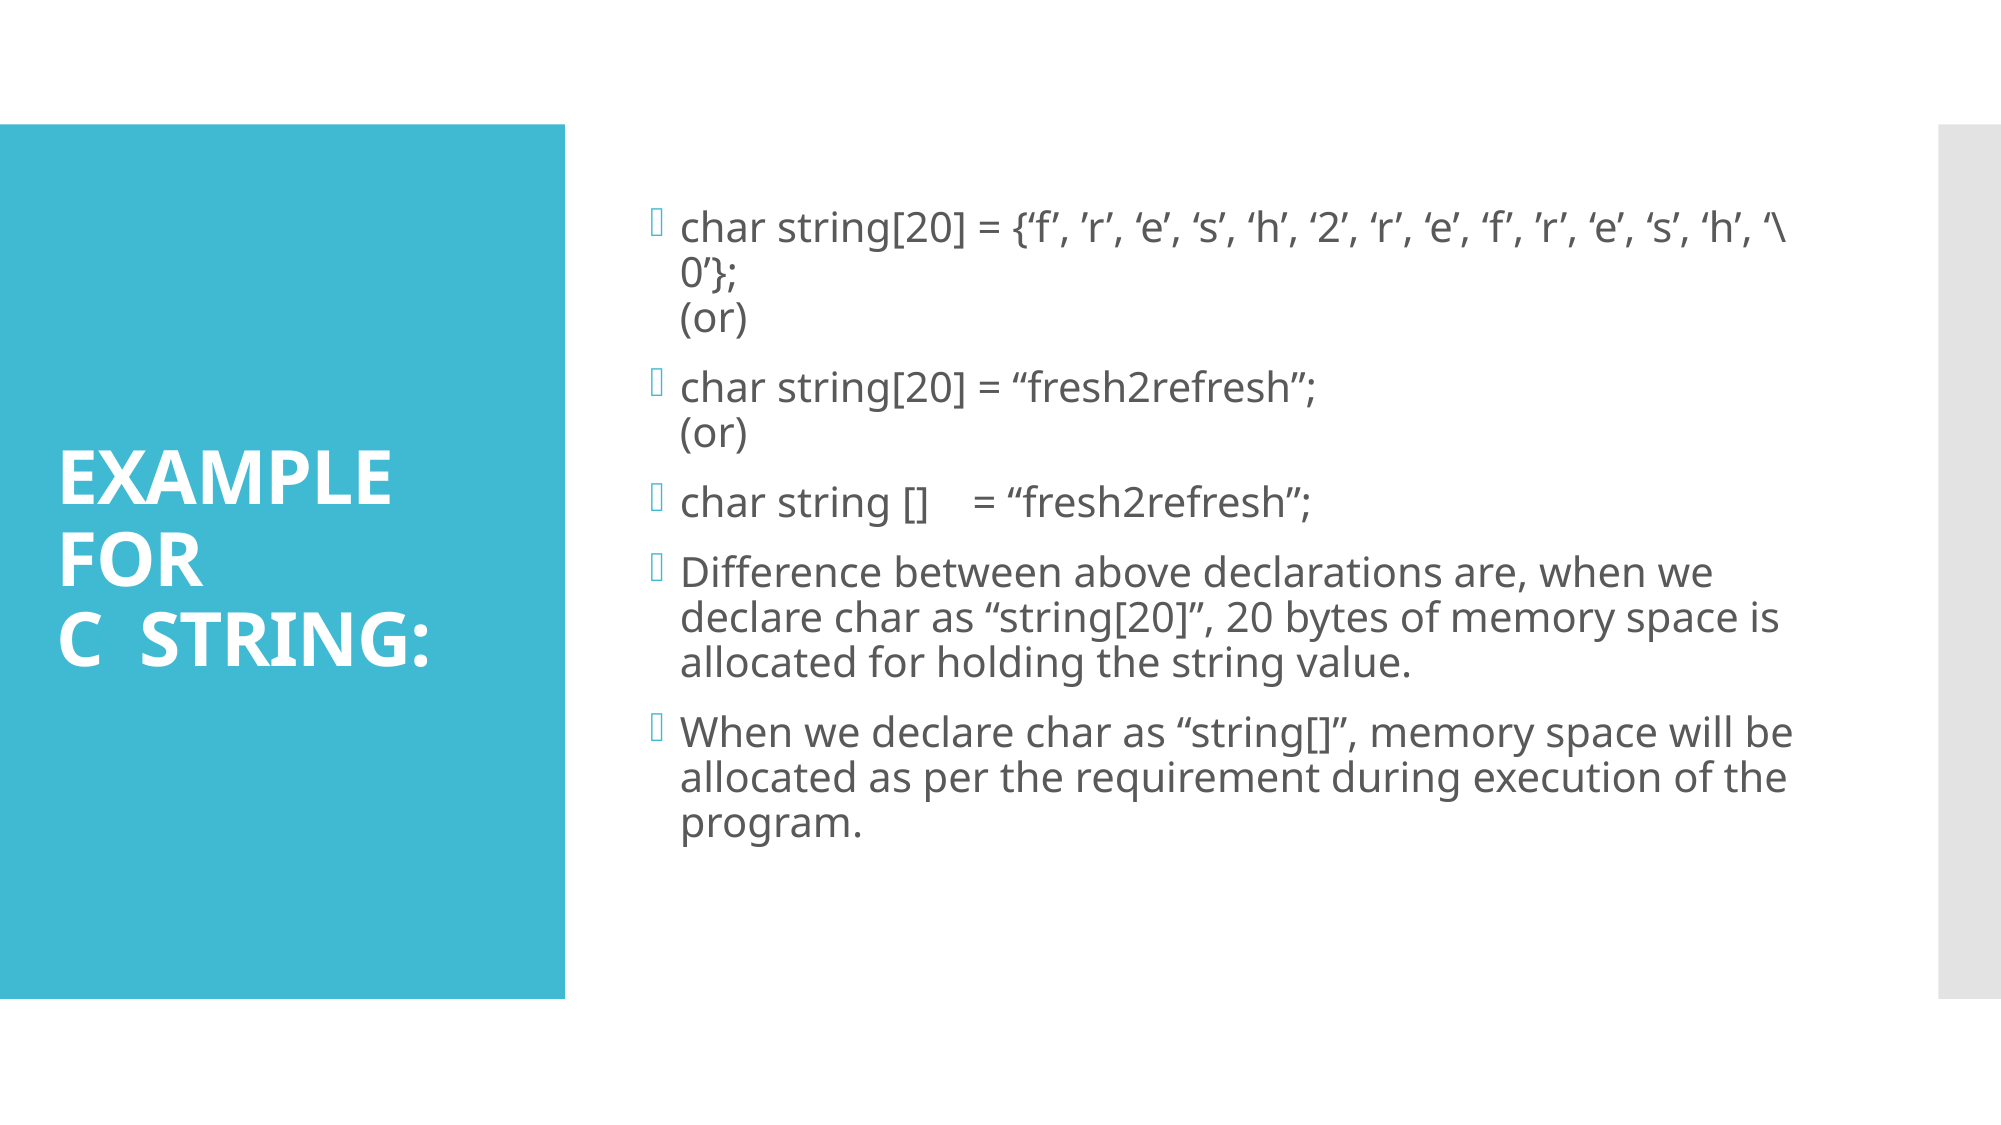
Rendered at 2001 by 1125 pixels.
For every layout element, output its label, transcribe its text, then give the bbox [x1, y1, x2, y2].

list char string[20] = {‘f’, ’r’, ‘e’, ‘s’, ‘h’, ‘2’, ‘r’, ‘e’, ‘f’, ’r’, ‘e’, ‘s’, ‘h’, ‘\0’}; (or) char string[20] = “fresh2refresh”; (or) char string [] = “fresh2refresh”; Difference between above declarations are, when we declare char as “string[20]”, 20 bytes of memory space is allocated for holding the string value. When we declare char as “string[]”, memory space will be allocated as per the requirement during execution of the program. [634, 141, 1835, 982]
title EXAMPLE FOR C STRING: [41, 184, 525, 940]
